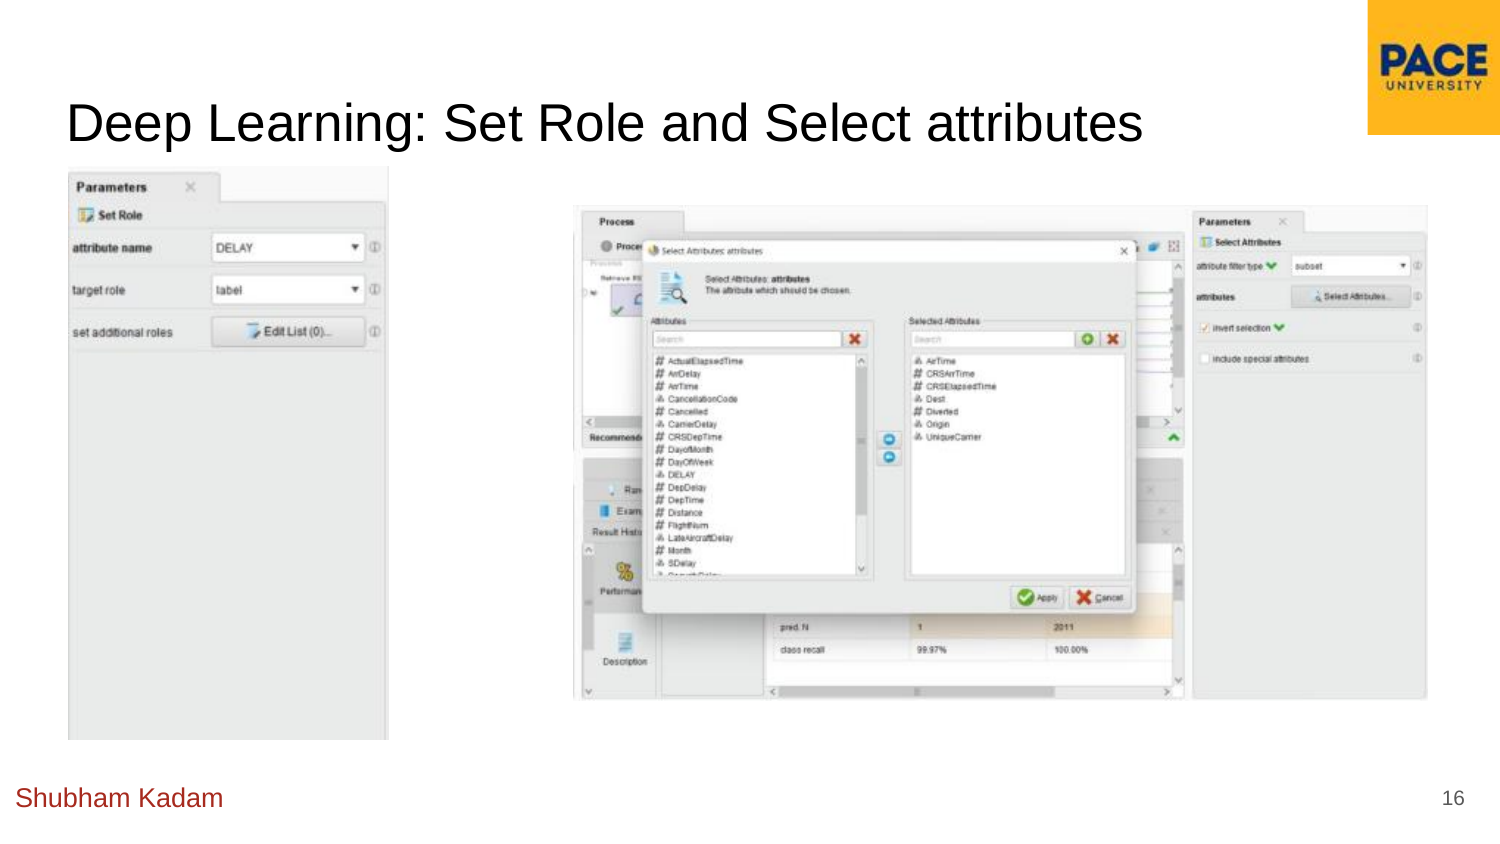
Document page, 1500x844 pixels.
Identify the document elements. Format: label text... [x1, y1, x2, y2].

title Deep Learning: Set Role and Select attributes [51, 72, 1449, 167]
picture [68, 166, 390, 740]
slide_number ‹#› [1389, 764, 1480, 830]
picture [1367, 0, 1500, 135]
text_box Shubham Kadam [0, 765, 286, 829]
picture [573, 205, 1429, 702]
